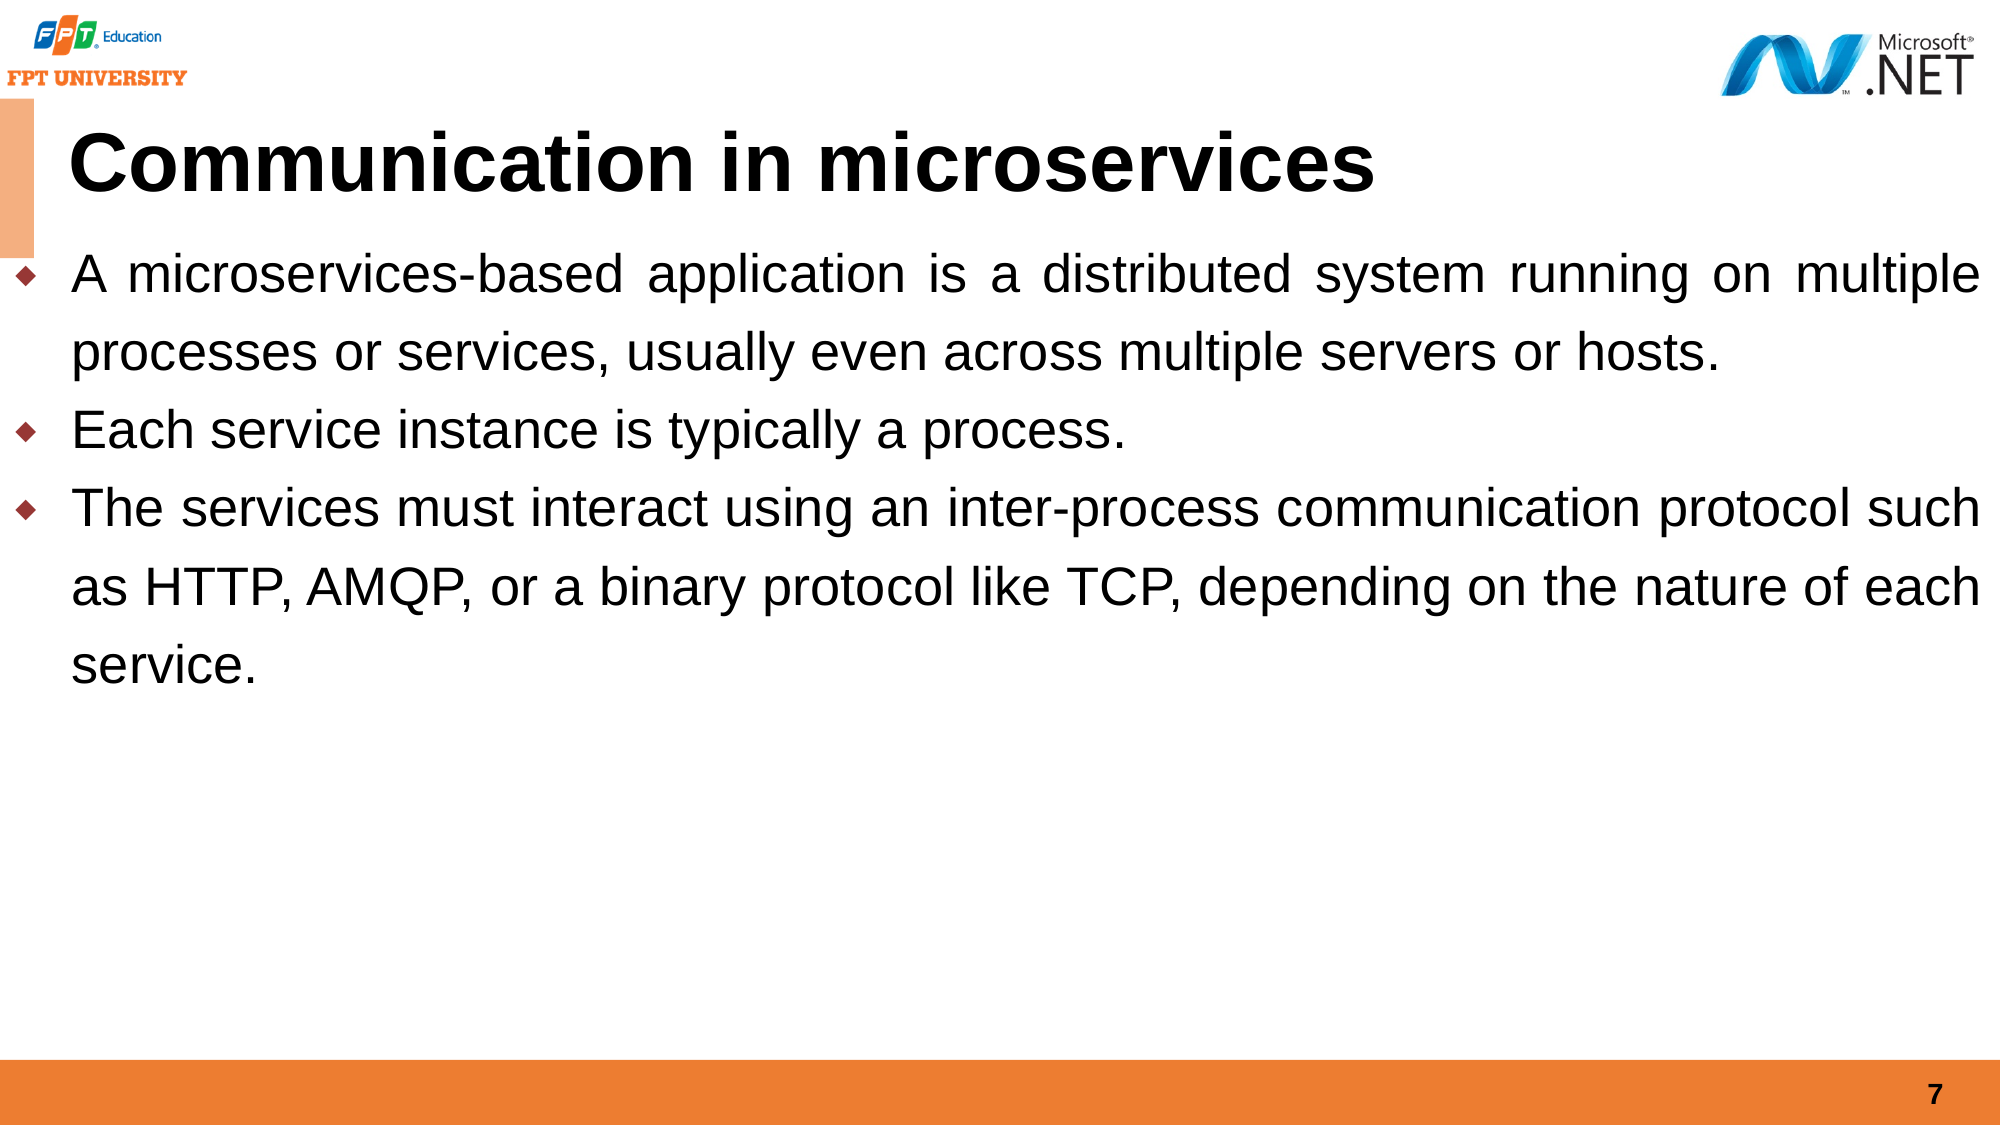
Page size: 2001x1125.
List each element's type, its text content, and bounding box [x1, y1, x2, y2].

picture [1685, 0, 2001, 129]
list A microservices-based application is a distributed system running on multiple processes or services, usually even across multiple servers or hosts. Each service instance is typically a process. The services must interact using an inter-process communication protocol such as HTTP, AMQP, or a binary protocol like TCP, depending on the nature of each service. [0, 217, 2000, 1057]
title Communication in microservices [53, 111, 2000, 217]
slide_number 7 [1508, 1063, 1959, 1123]
picture [0, 0, 194, 96]
